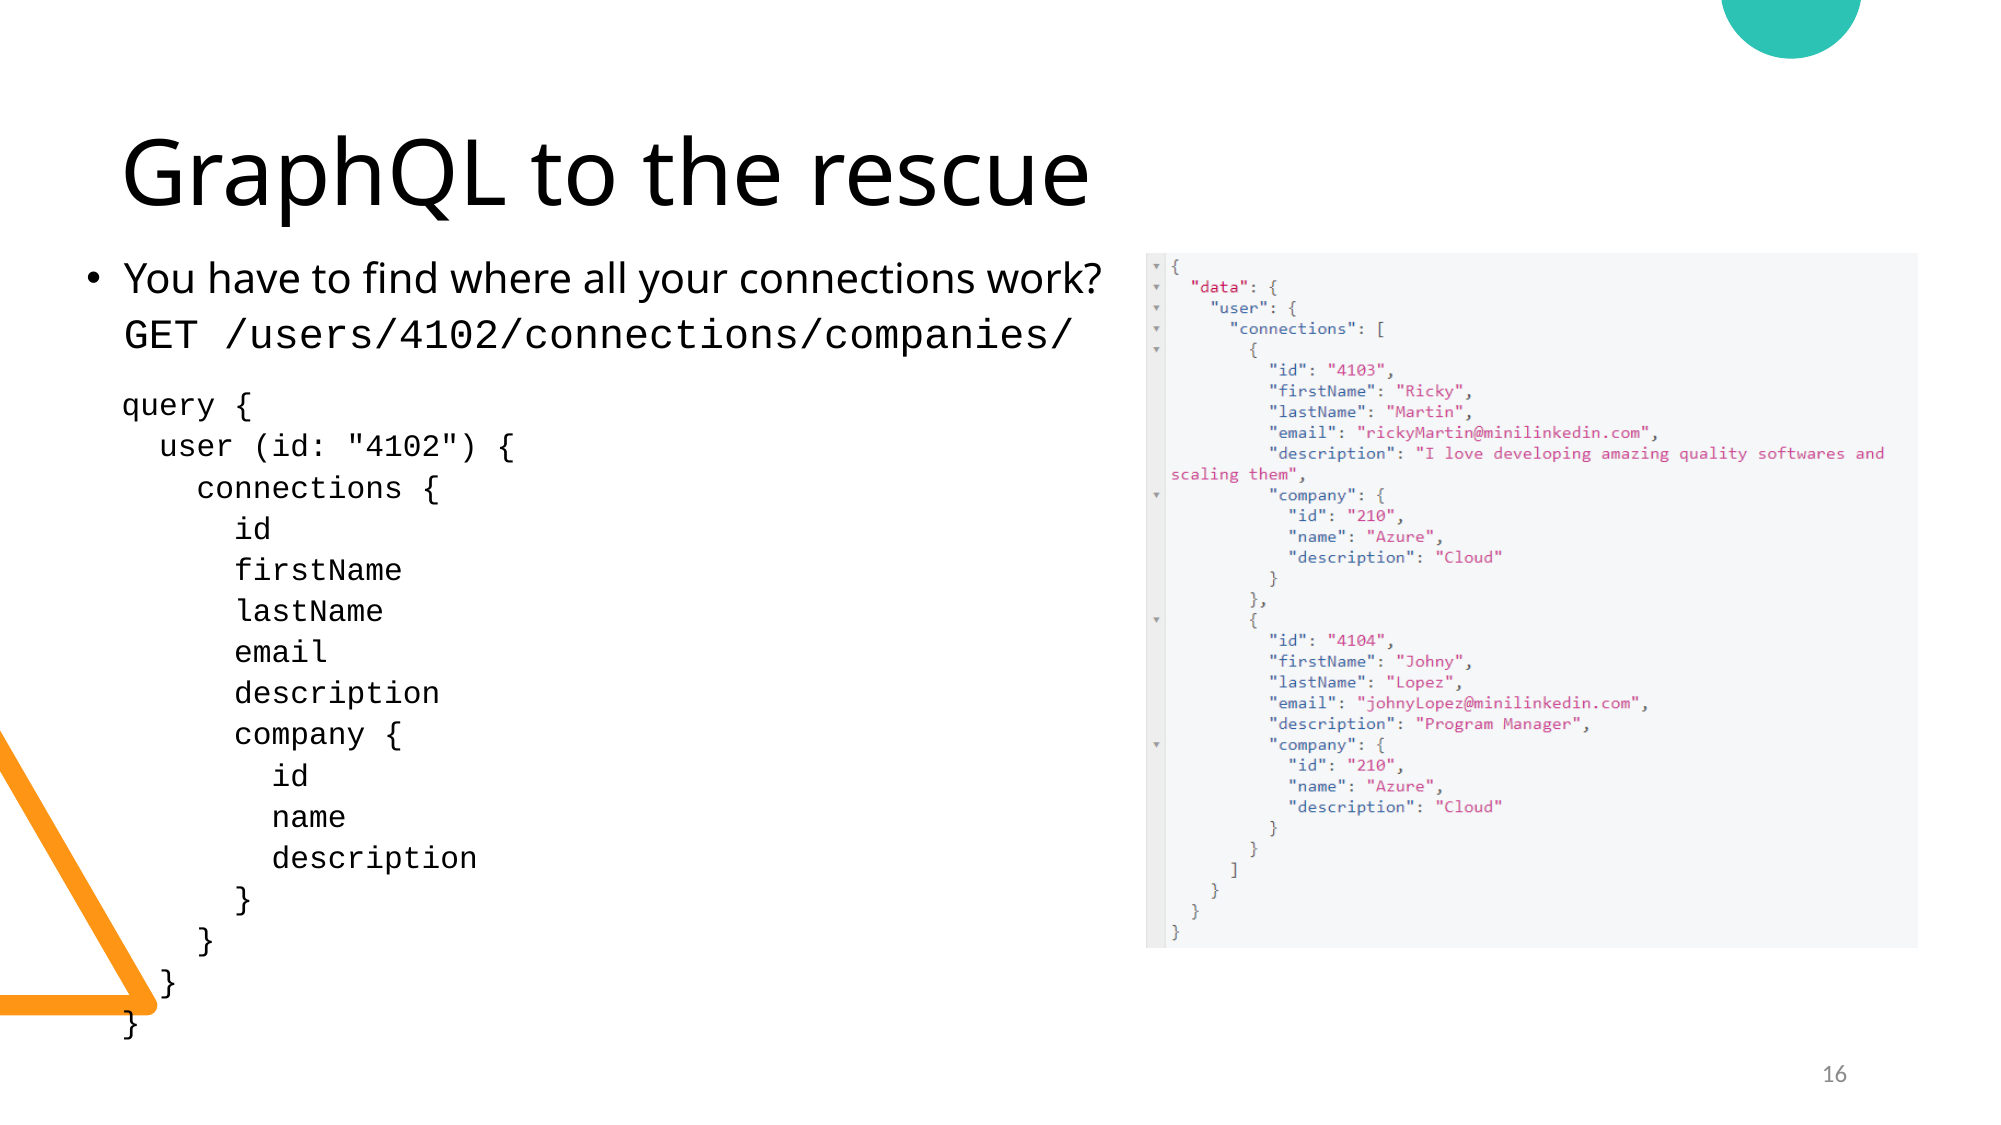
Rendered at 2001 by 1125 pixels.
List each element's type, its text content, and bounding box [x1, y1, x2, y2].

text_box [137, 948, 1469, 998]
picture [1145, 253, 1918, 948]
list You have to find where all your connections work? GET /users/4102/connections/companies/ [71, 239, 1402, 417]
slide_number 16 [1412, 1042, 1863, 1103]
title GraphQL to the rescue [105, 67, 1831, 253]
text_box query { user (id: "4102") { connections { id firstName lastName email description company { id name description } } } } [106, 373, 1438, 971]
